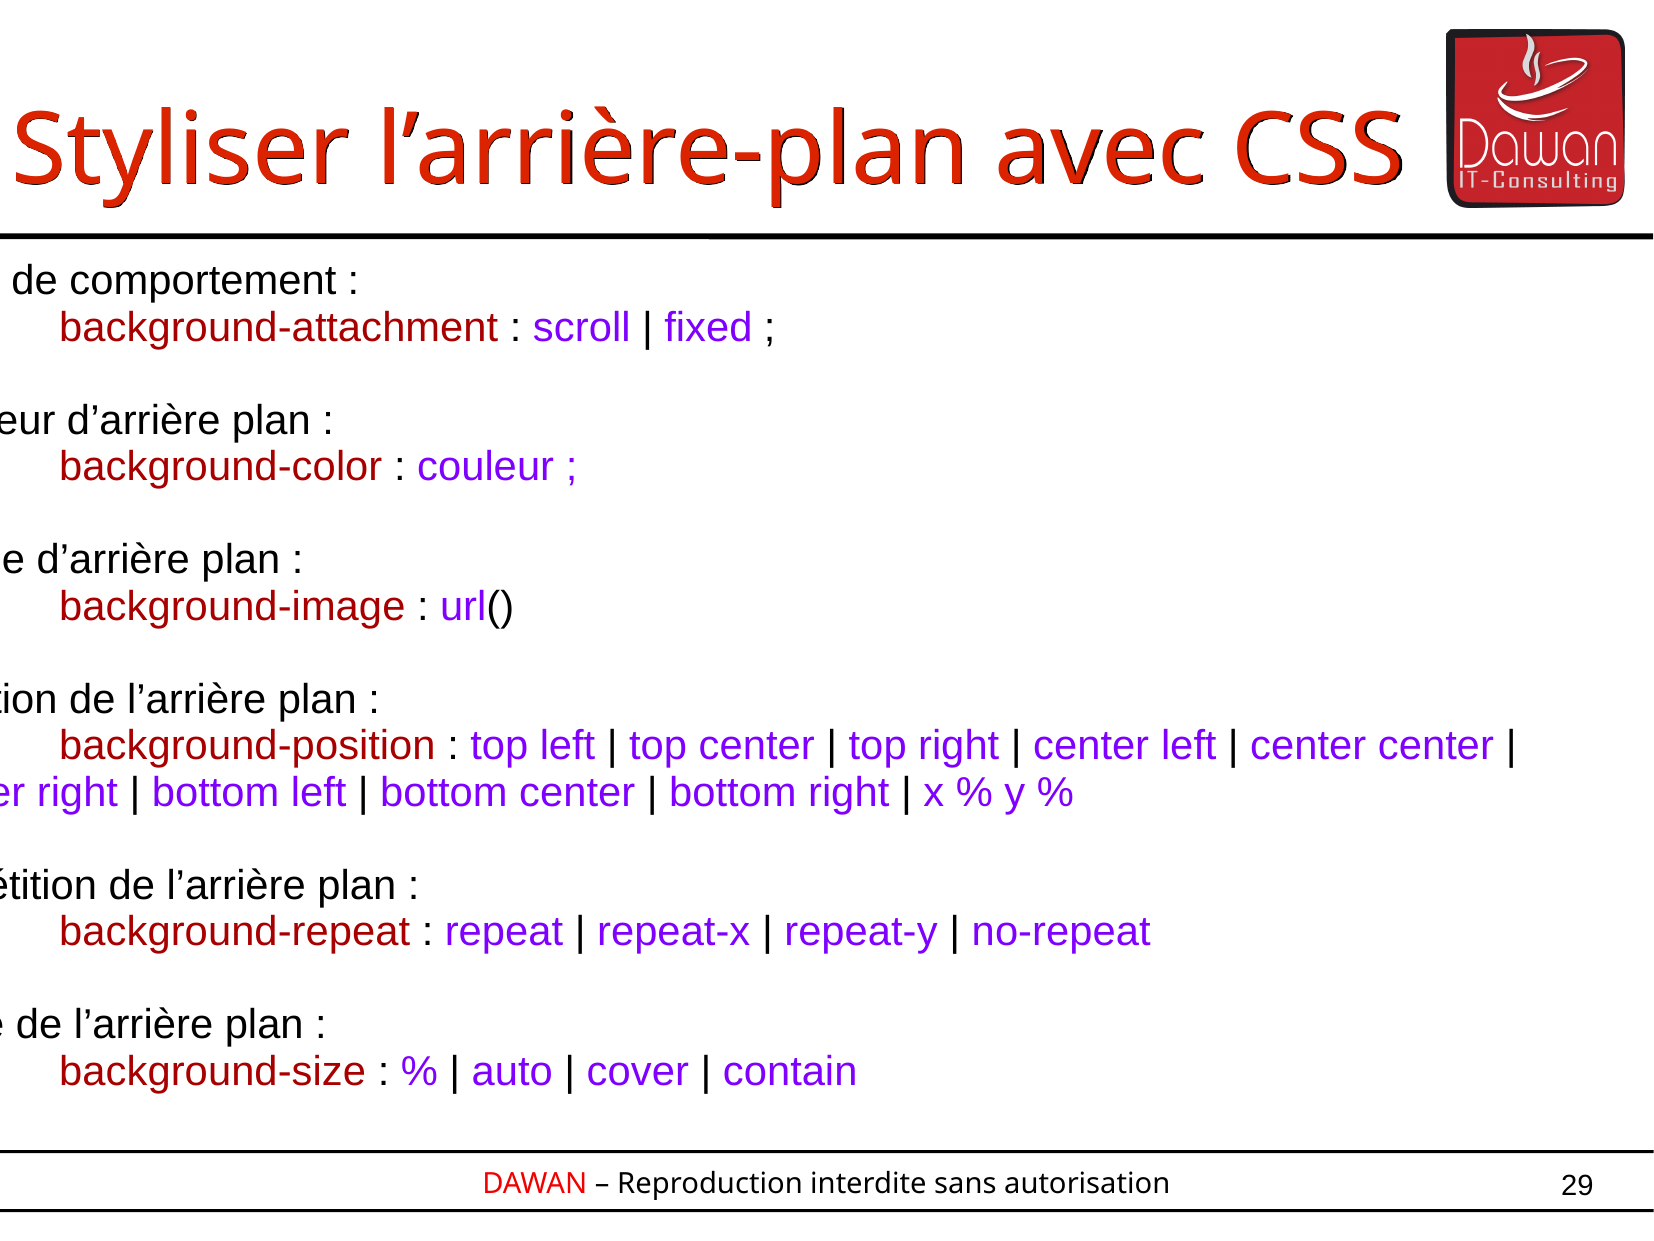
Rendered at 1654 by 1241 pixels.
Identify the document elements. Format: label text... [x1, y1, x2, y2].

picture [1446, 29, 1625, 195]
slide_number 29 [1535, 1169, 1594, 1233]
title Styliser l’arrière-plan avec CSS [0, 16, 1418, 195]
text_box Type de comportement : background-attachment : scroll | fixed ; Couleur d’arrière plan : background-color : couleur ; Image d’arrière plan : background-image : url() Position de l’arrière plan : background-position : top left | top center | top right | center left | center center | center right | bottom left | bottom center | bottom right | x % y % Répétition de l’arrière plan : background-repeat : repeat | repeat-x | repeat-y | no-repeat Taille de l’arrière plan : background-size : % | auto | cover | contain [0, 195, 1654, 1149]
